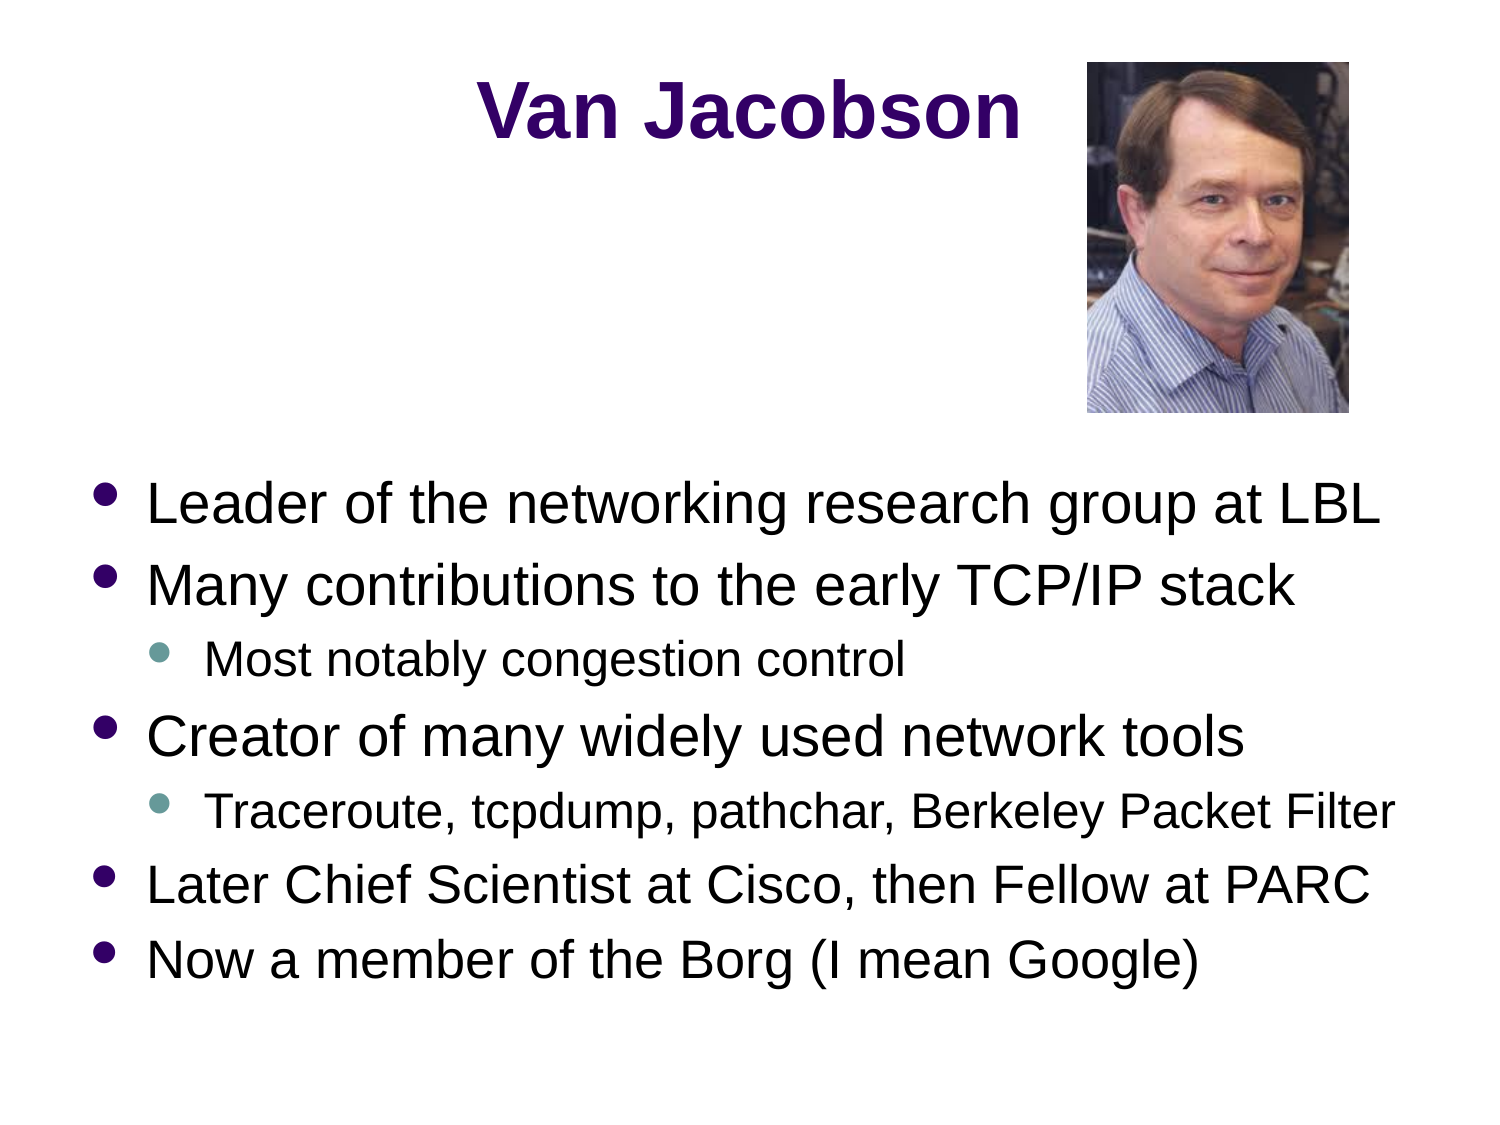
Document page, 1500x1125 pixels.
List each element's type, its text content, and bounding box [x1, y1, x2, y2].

picture [1087, 62, 1349, 413]
list Leader of the networking research group at LBL Many contributions to the early TCP/IP stack Most notably congestion control Creator of many widely used network tools Traceroute, tcpdump, pathchar, Berkeley Packet Filter Later Chief Scientist at Cisco, then Fellow at PARC Now a member of the Borg (I mean Google) [75, 212, 1475, 1006]
title Van Jacobson [0, 20, 1500, 163]
